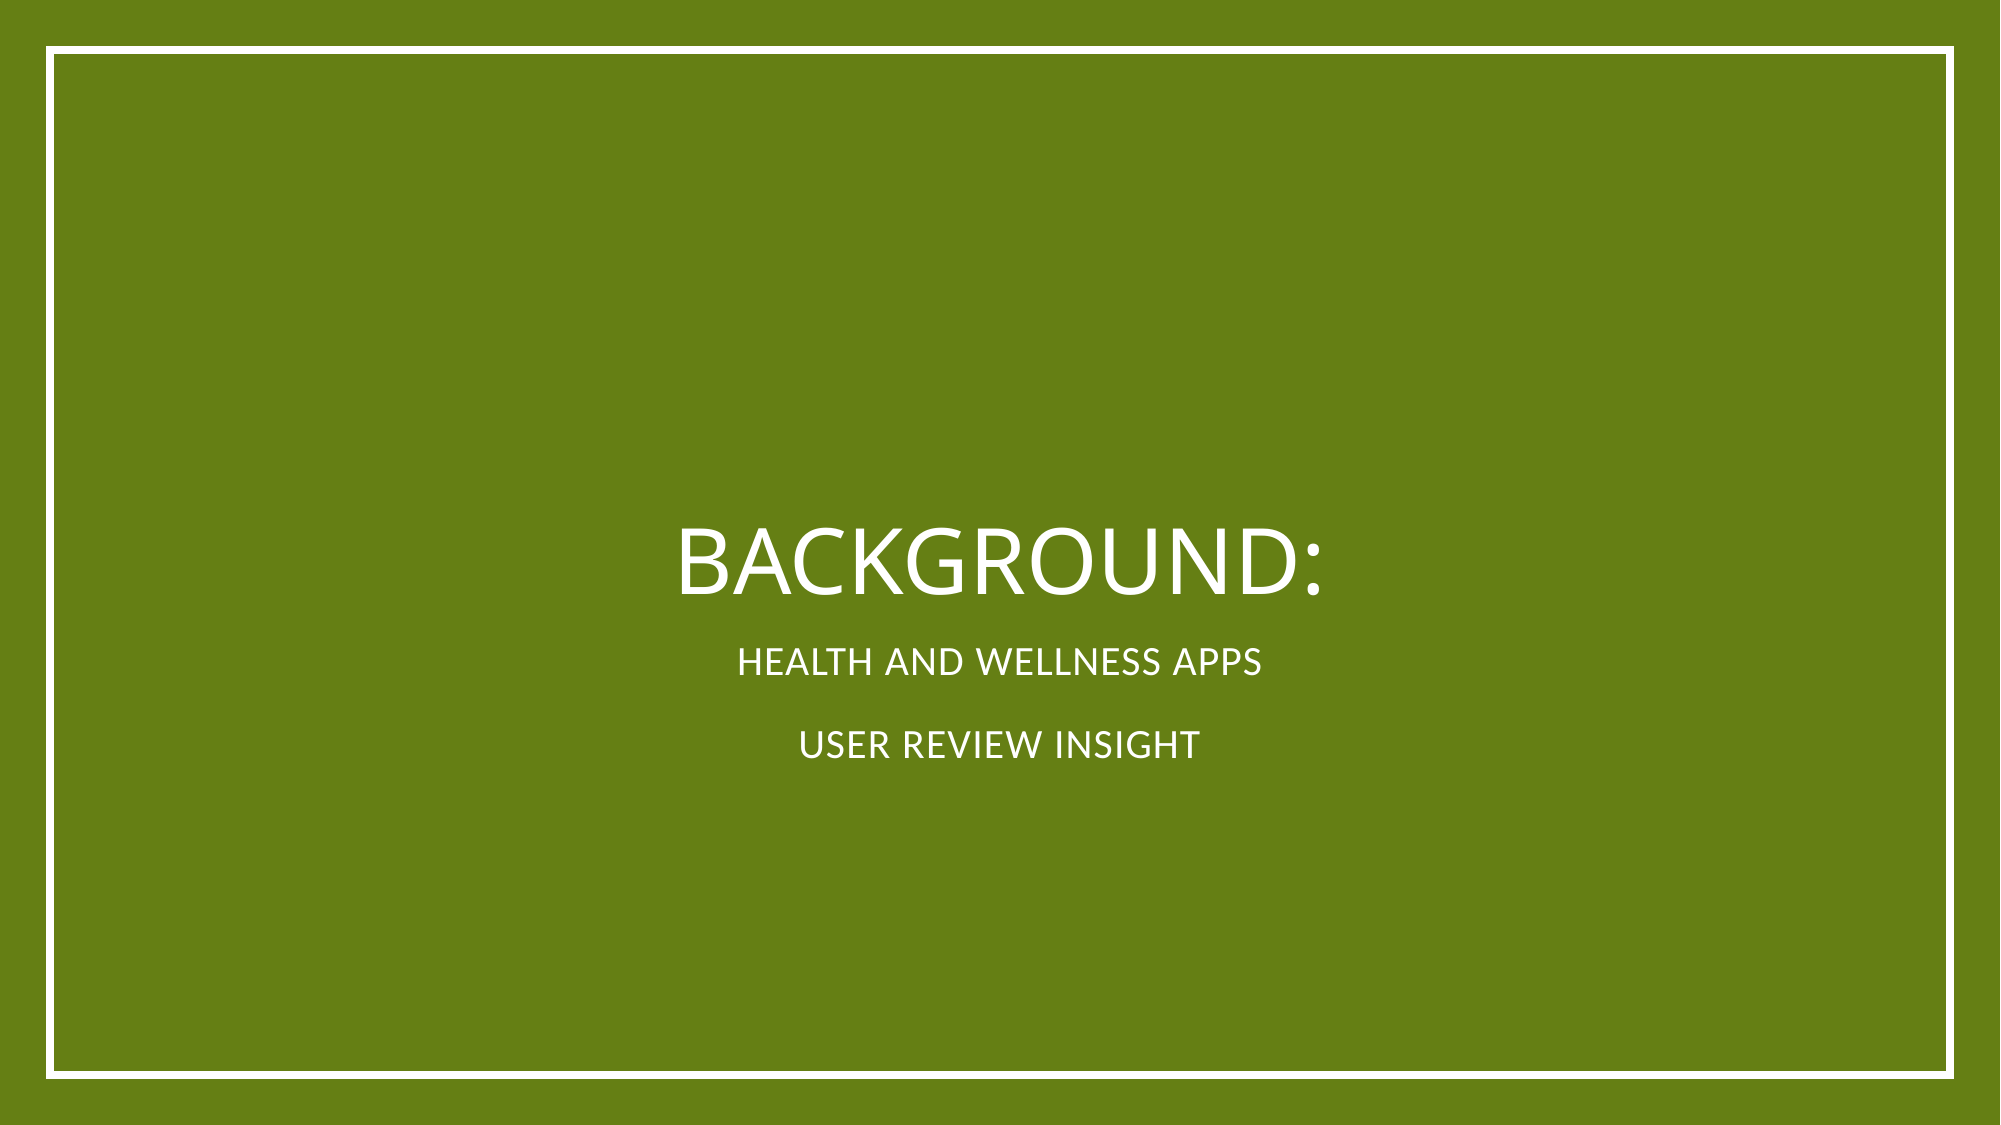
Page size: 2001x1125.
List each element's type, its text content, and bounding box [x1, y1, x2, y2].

title Background: [137, 253, 1863, 622]
subtitle Health and wellness apps User review insight [137, 632, 1863, 820]
